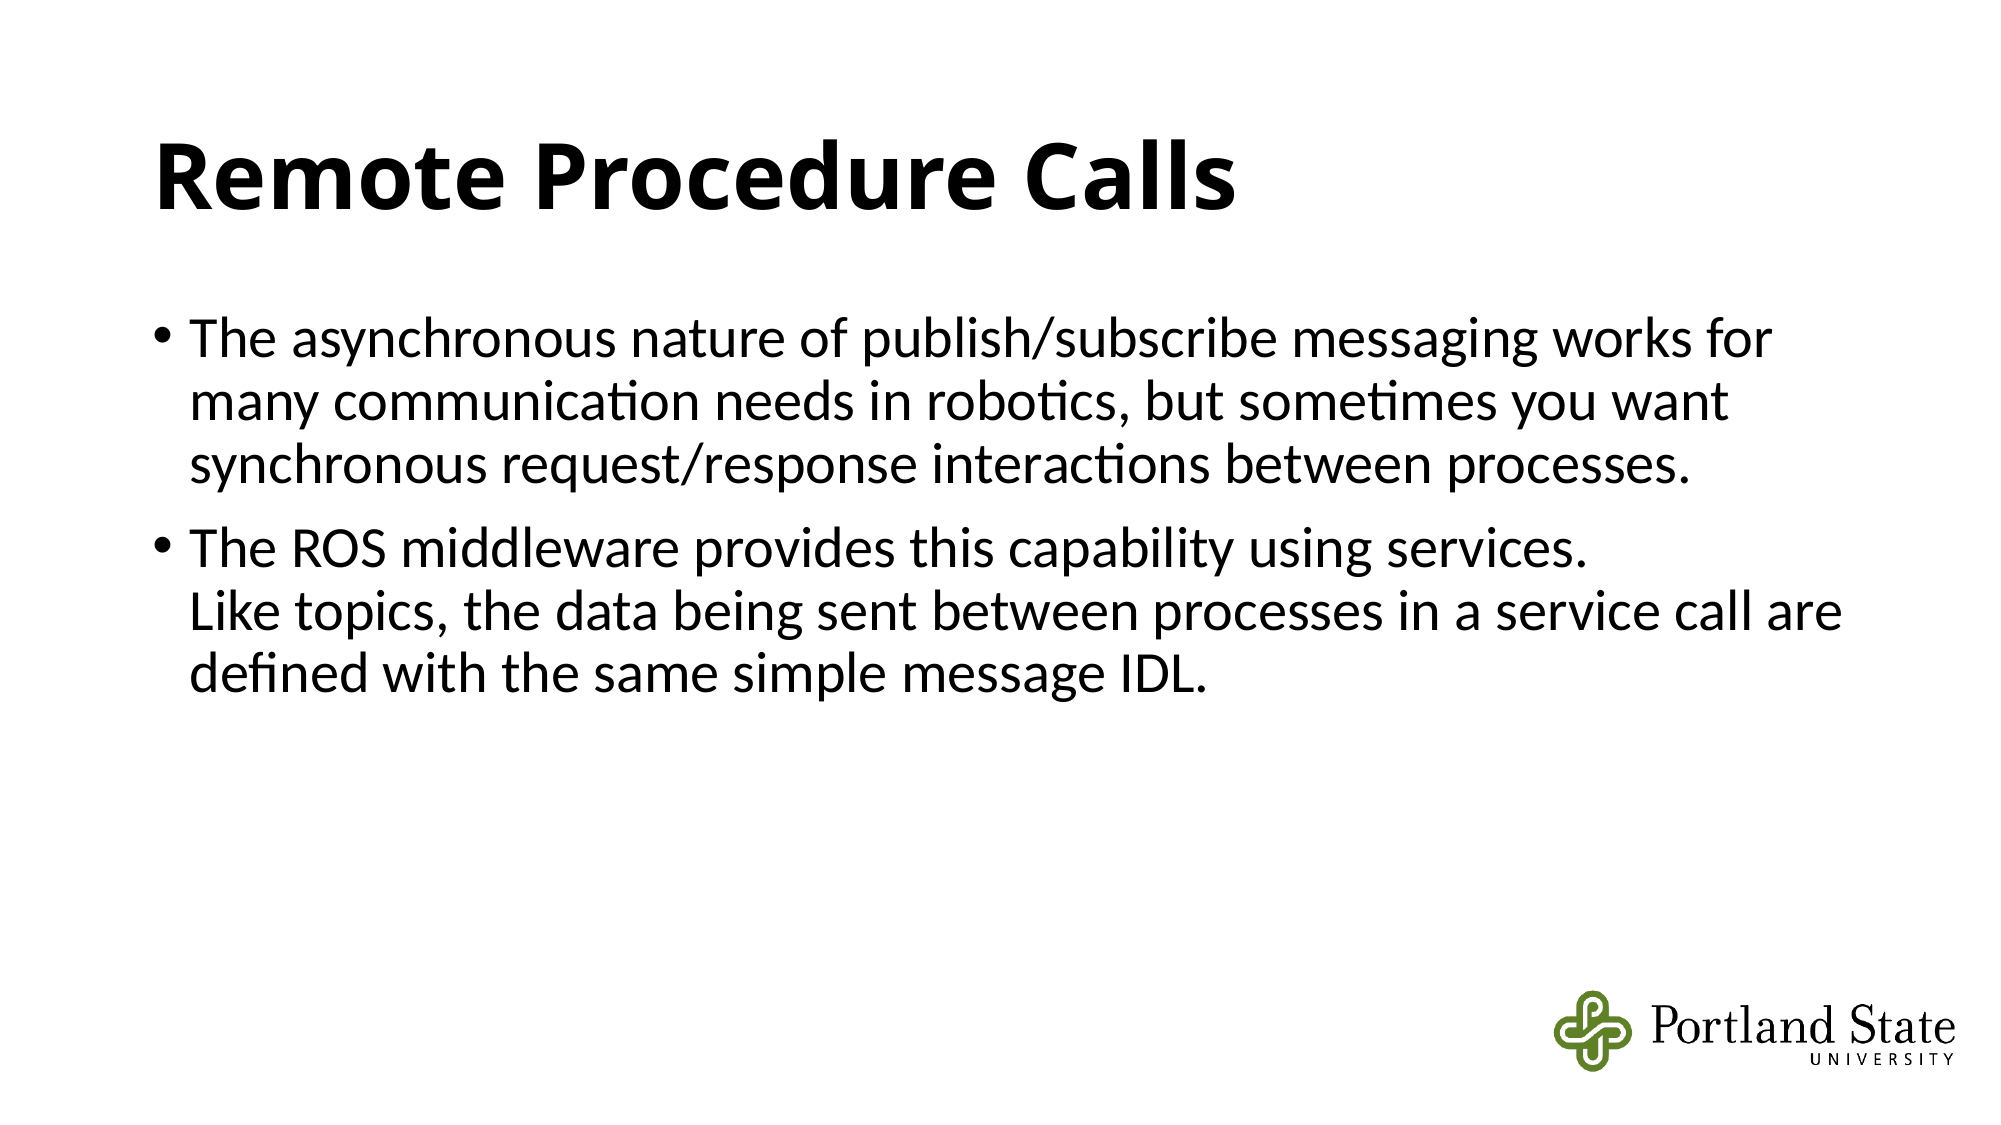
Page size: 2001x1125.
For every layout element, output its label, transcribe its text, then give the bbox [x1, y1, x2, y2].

list The asynchronous nature of publish/subscribe messaging works for many communication needs in robotics, but sometimes you want synchronous request/response interactions between processes. The ROS middleware provides this capability using services. Like topics, the data being sent between processes in a service call are defined with the same simple message IDL. [137, 299, 1863, 1014]
title Remote Procedure Calls [137, 59, 1863, 299]
picture [1538, 972, 1970, 1089]
